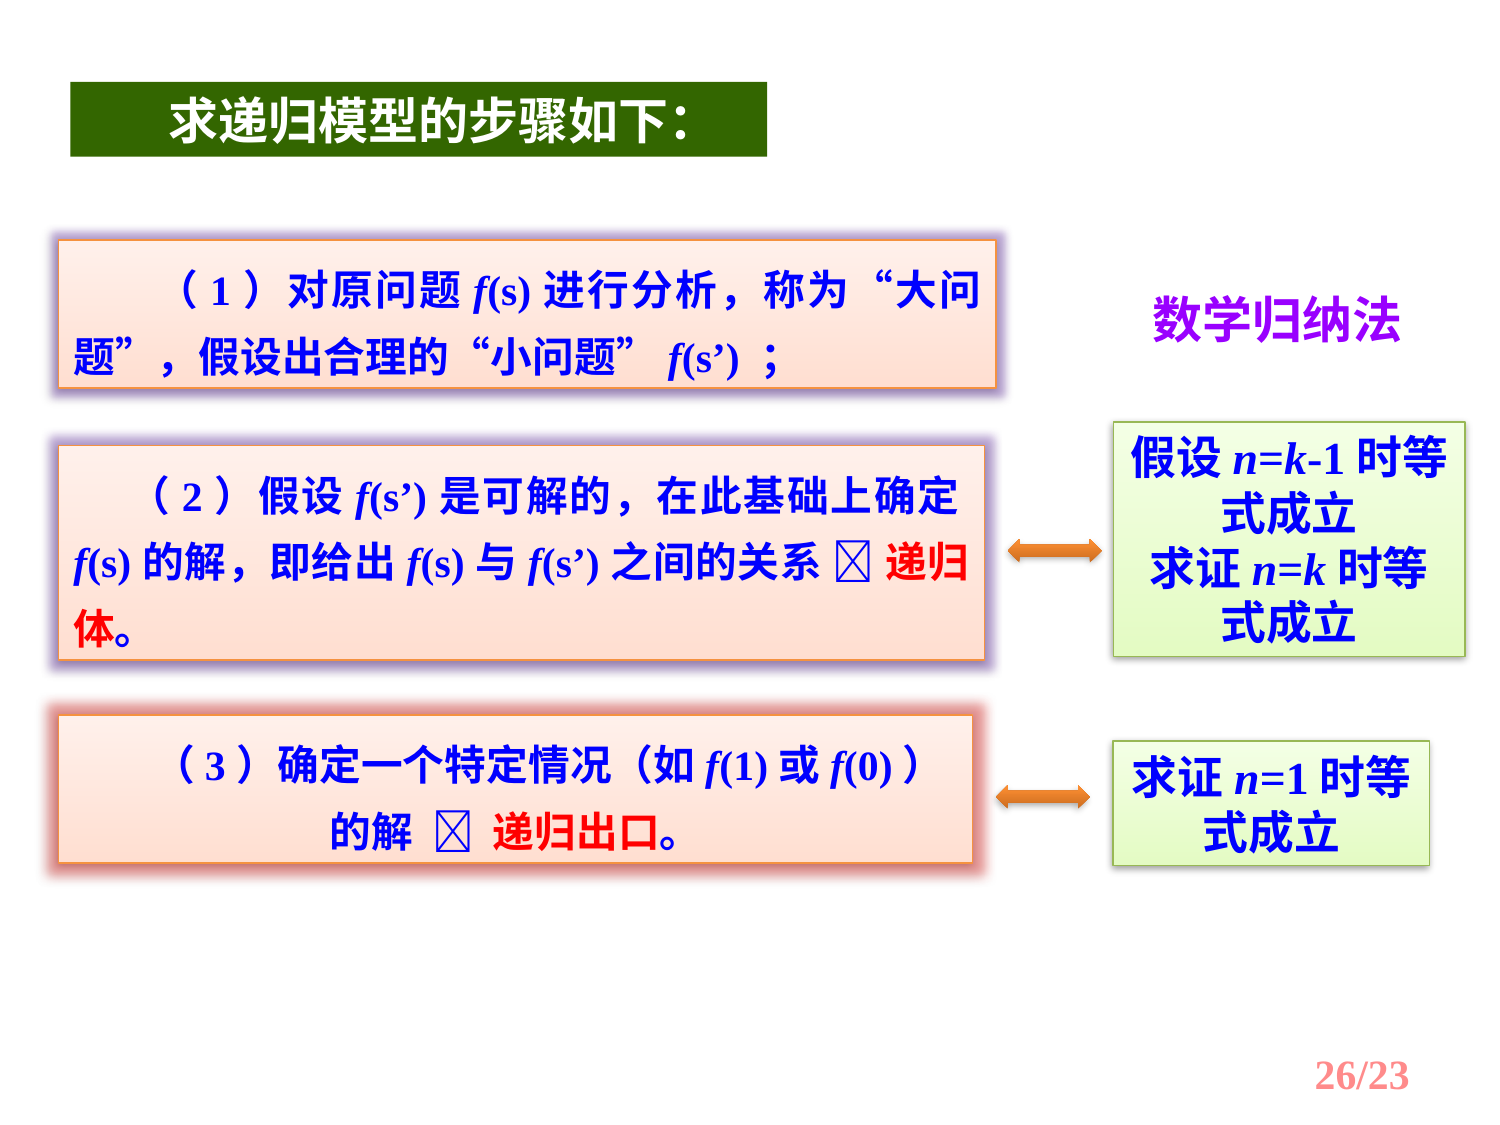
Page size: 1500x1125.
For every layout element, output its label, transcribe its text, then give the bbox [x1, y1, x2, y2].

text_box 求递归模型的步骤如下： [70, 81, 768, 157]
text_box （1）对原问题f(s)进行分析，称为“大问题”，假设出合理的“小问题”f(s’) ； [58, 239, 997, 389]
text_box （2）假设f(s’)是可解的，在此基础上确定f(s)的解，即给出f(s)与f(s’)之间的关系  递归体。 [58, 445, 985, 661]
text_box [995, 280, 1466, 868]
text_box （3）确定一个特定情况（如f(1)或f(0)）的解  递归出口。 [58, 714, 973, 864]
slide_number 26 [1074, 1042, 1425, 1103]
